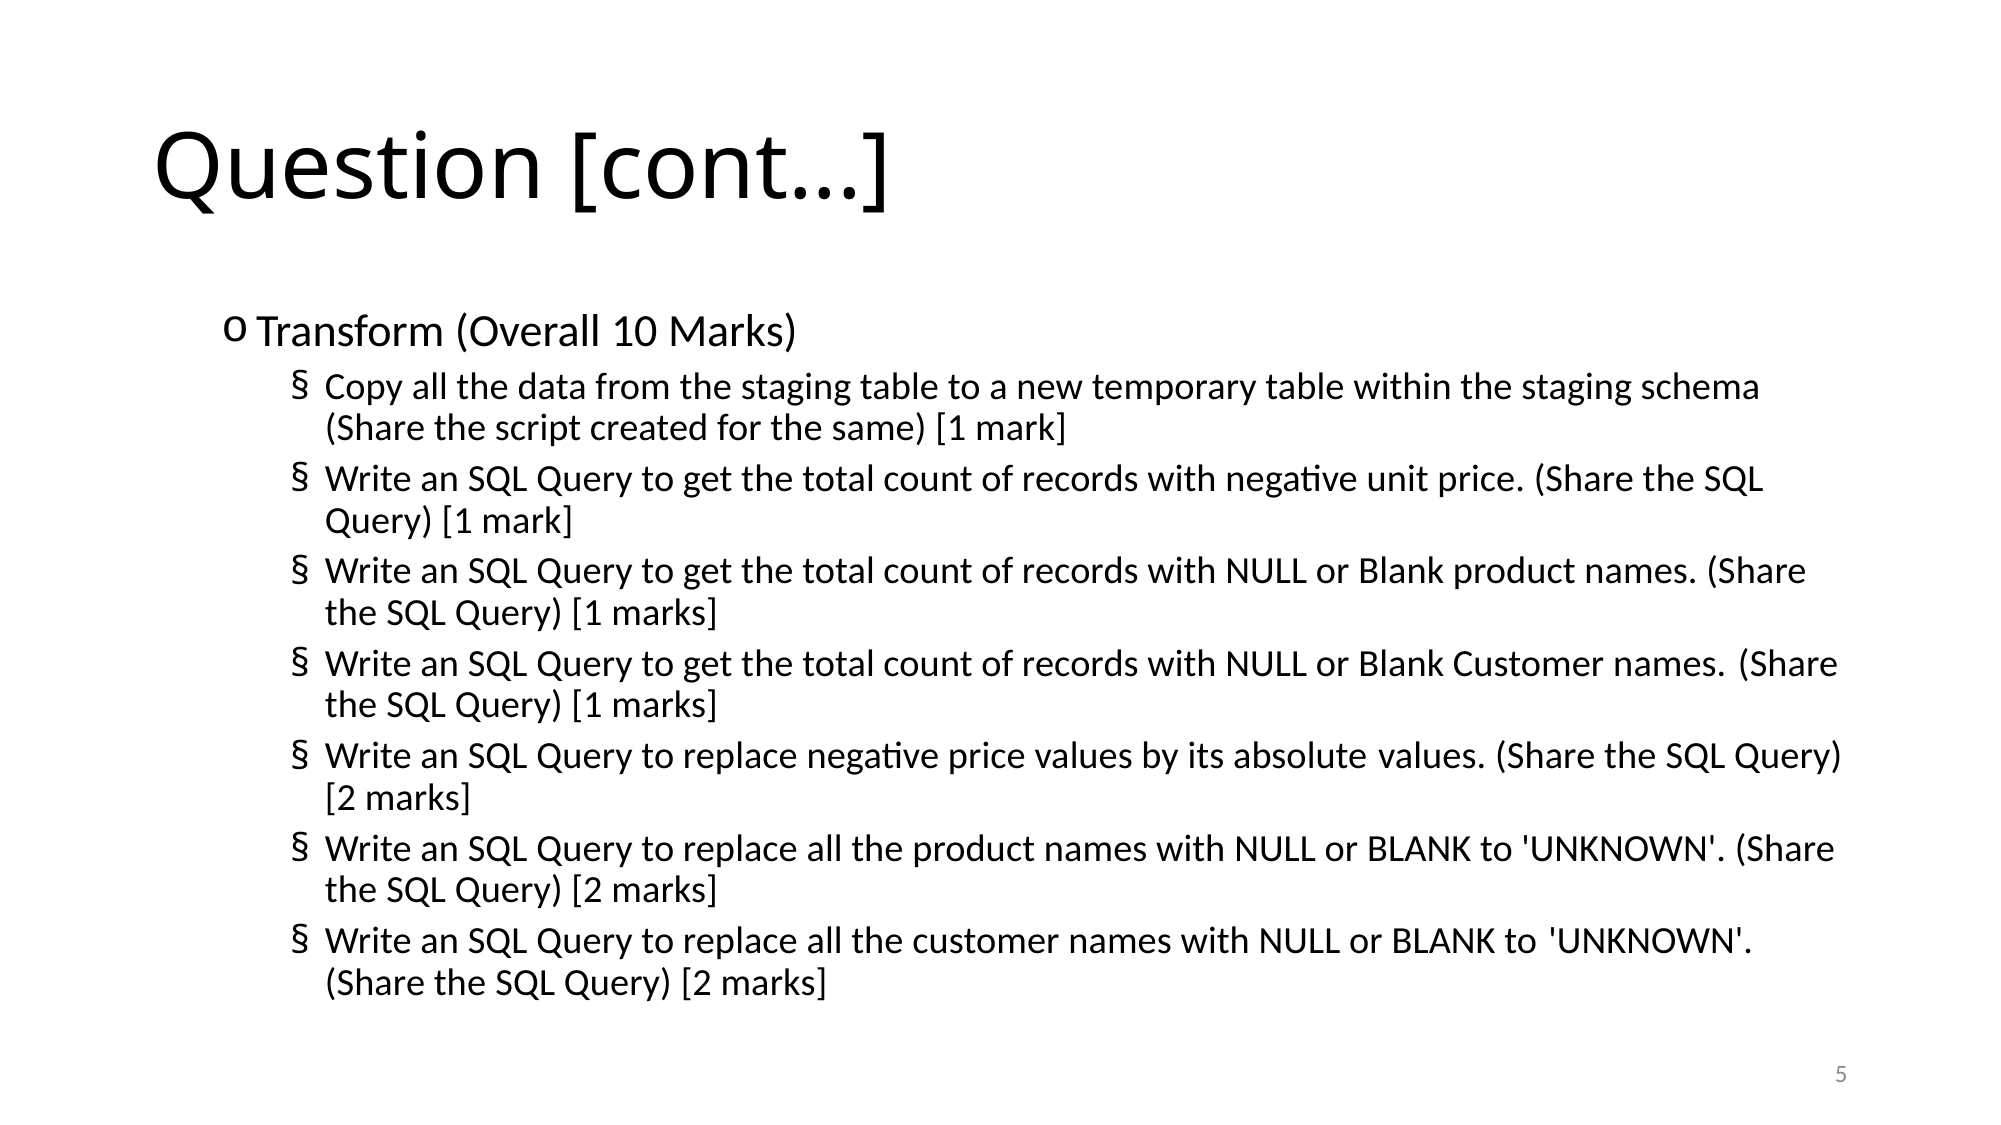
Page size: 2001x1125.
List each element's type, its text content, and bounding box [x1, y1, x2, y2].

slide_number 5 [1412, 1042, 1863, 1103]
title Question [cont...] [137, 59, 1863, 278]
list Transform (Overall 10 Marks) Copy all the data from the staging table to a new temporary table within the staging schema (Share the script created for the same) [1 mark] Write an SQL Query to get the total count of records with negative unit price. (Share the SQL Query) [1 mark] Write an SQL Query to get the total count of records with NULL or Blank product names. (Share the SQL Query) [1 marks] Write an SQL Query to get the total count of records with NULL or Blank Customer names. (Share the SQL Query) [1 marks] Write an SQL Query to replace negative price values by its absolute values. (Share the SQL Query) [2 marks] Write an SQL Query to replace all the product names with NULL or BLANK to 'UNKNOWN'. (Share the SQL Query) [2 marks] Write an SQL Query to replace all the customer names with NULL or BLANK to 'UNKNOWN'. (Share the SQL Query) [2 marks] [137, 299, 1863, 1014]
